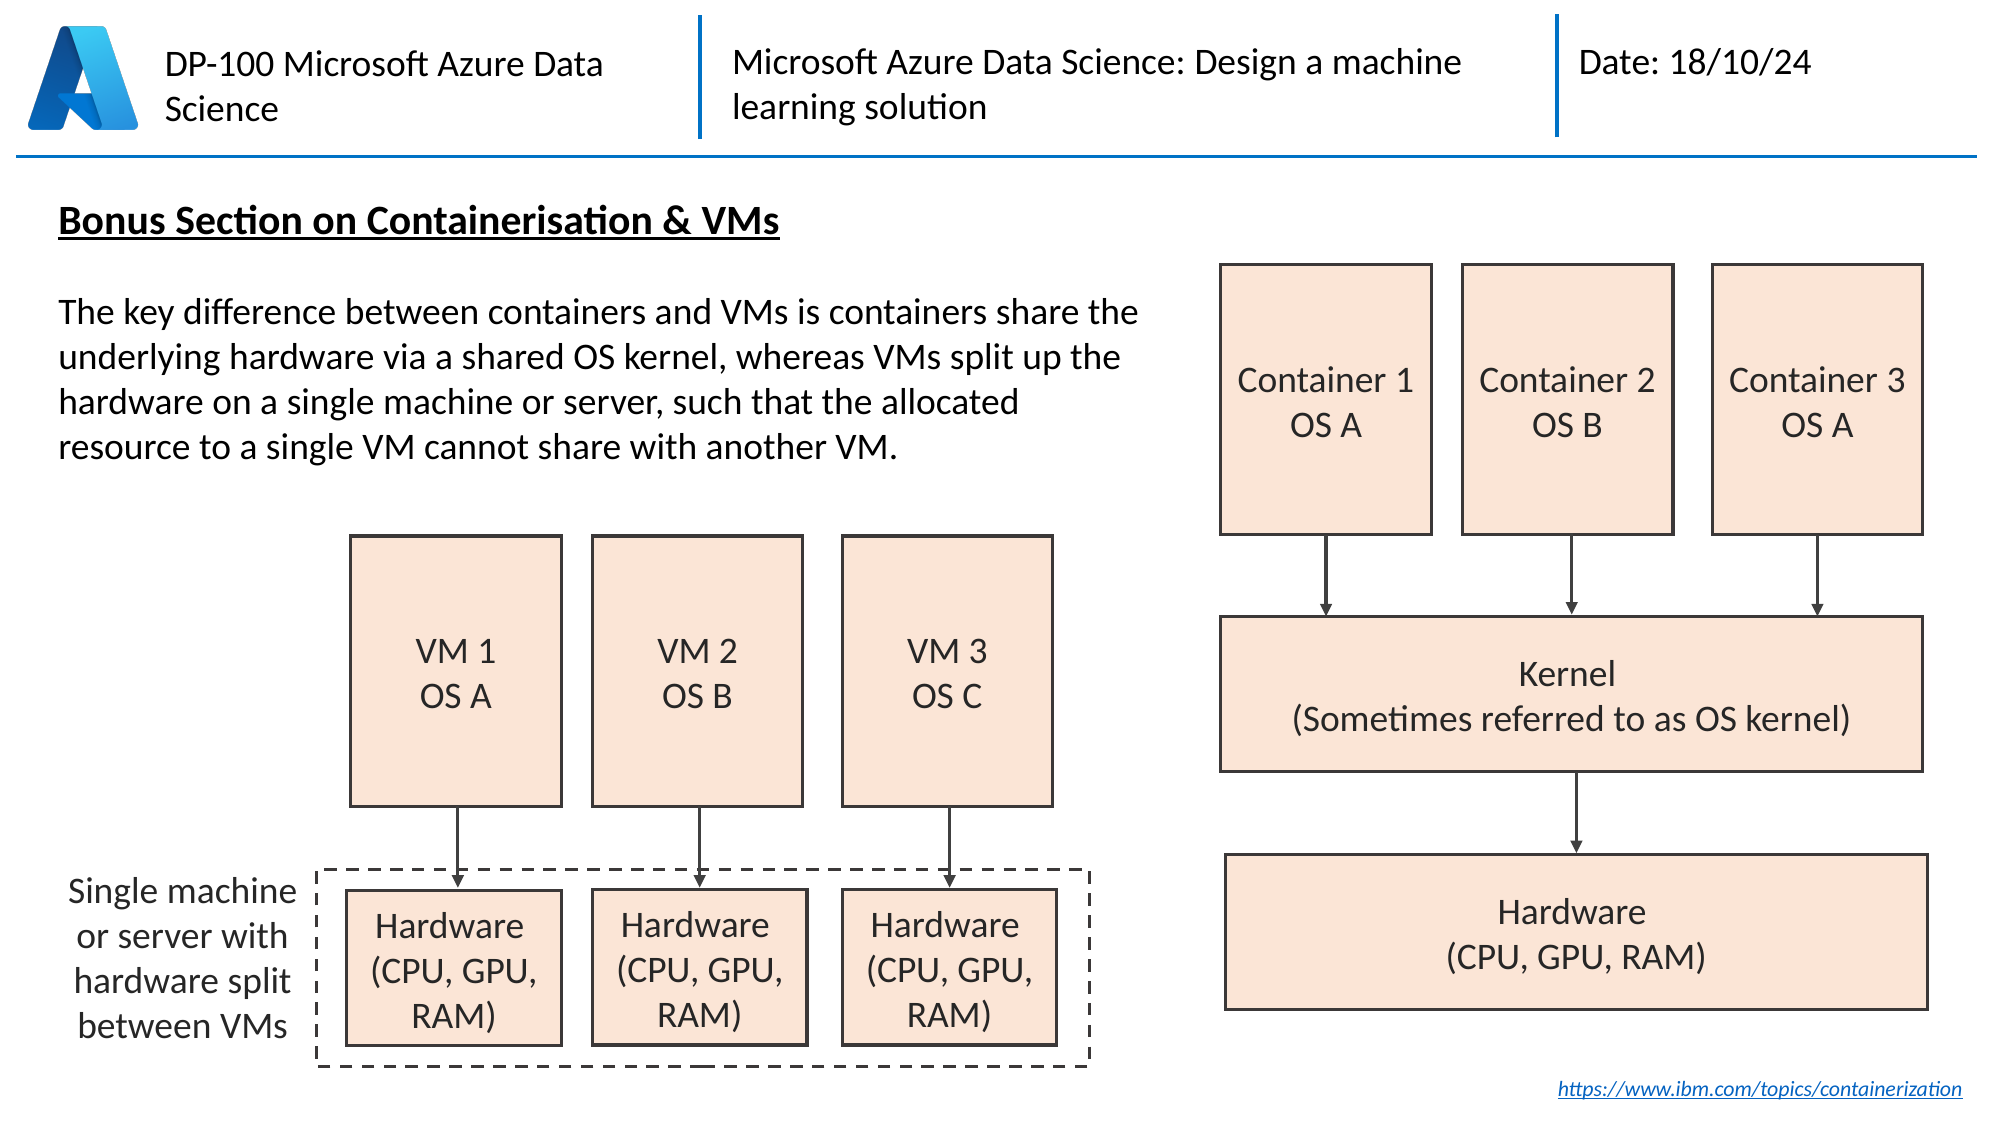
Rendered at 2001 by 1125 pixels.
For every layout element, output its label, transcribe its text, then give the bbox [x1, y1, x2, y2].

text_box VM 2 OS B [591, 535, 804, 807]
text_box Container 3 OS A [1711, 264, 1924, 536]
text_box Bonus Section on Containerisation & VMs The key difference between containers and VMs is containers share the underlying hardware via a shared OS kernel, whereas VMs split up the hardware on a single machine or server, such that the allocated resource to a single VM cannot share with another VM. [43, 185, 1166, 520]
text_box Hardware (CPU, GPU, RAM) [1224, 853, 1928, 1011]
text_box VM 3 OS C [841, 535, 1054, 807]
text_box Hardware (CPU, GPU, RAM) [346, 890, 562, 1047]
text_box VM 1 OS A [350, 535, 562, 807]
text_box Hardware (CPU, GPU, RAM) [841, 889, 1058, 1046]
text_box https://www.ibm.com/topics/containerization [1543, 1066, 2000, 1108]
text_box [315, 869, 1090, 1068]
text_box Hardware (CPU, GPU, RAM) [591, 889, 808, 1046]
text_box Single machine or server with hardware split between VMs [40, 859, 326, 1054]
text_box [16, 13, 1978, 157]
text_box Container 2 OS B [1461, 264, 1674, 536]
text_box Container 1 OS A [1220, 264, 1432, 536]
picture [23, 18, 143, 138]
text_box Kernel (Sometimes referred to as OS kernel) [1220, 615, 1924, 773]
